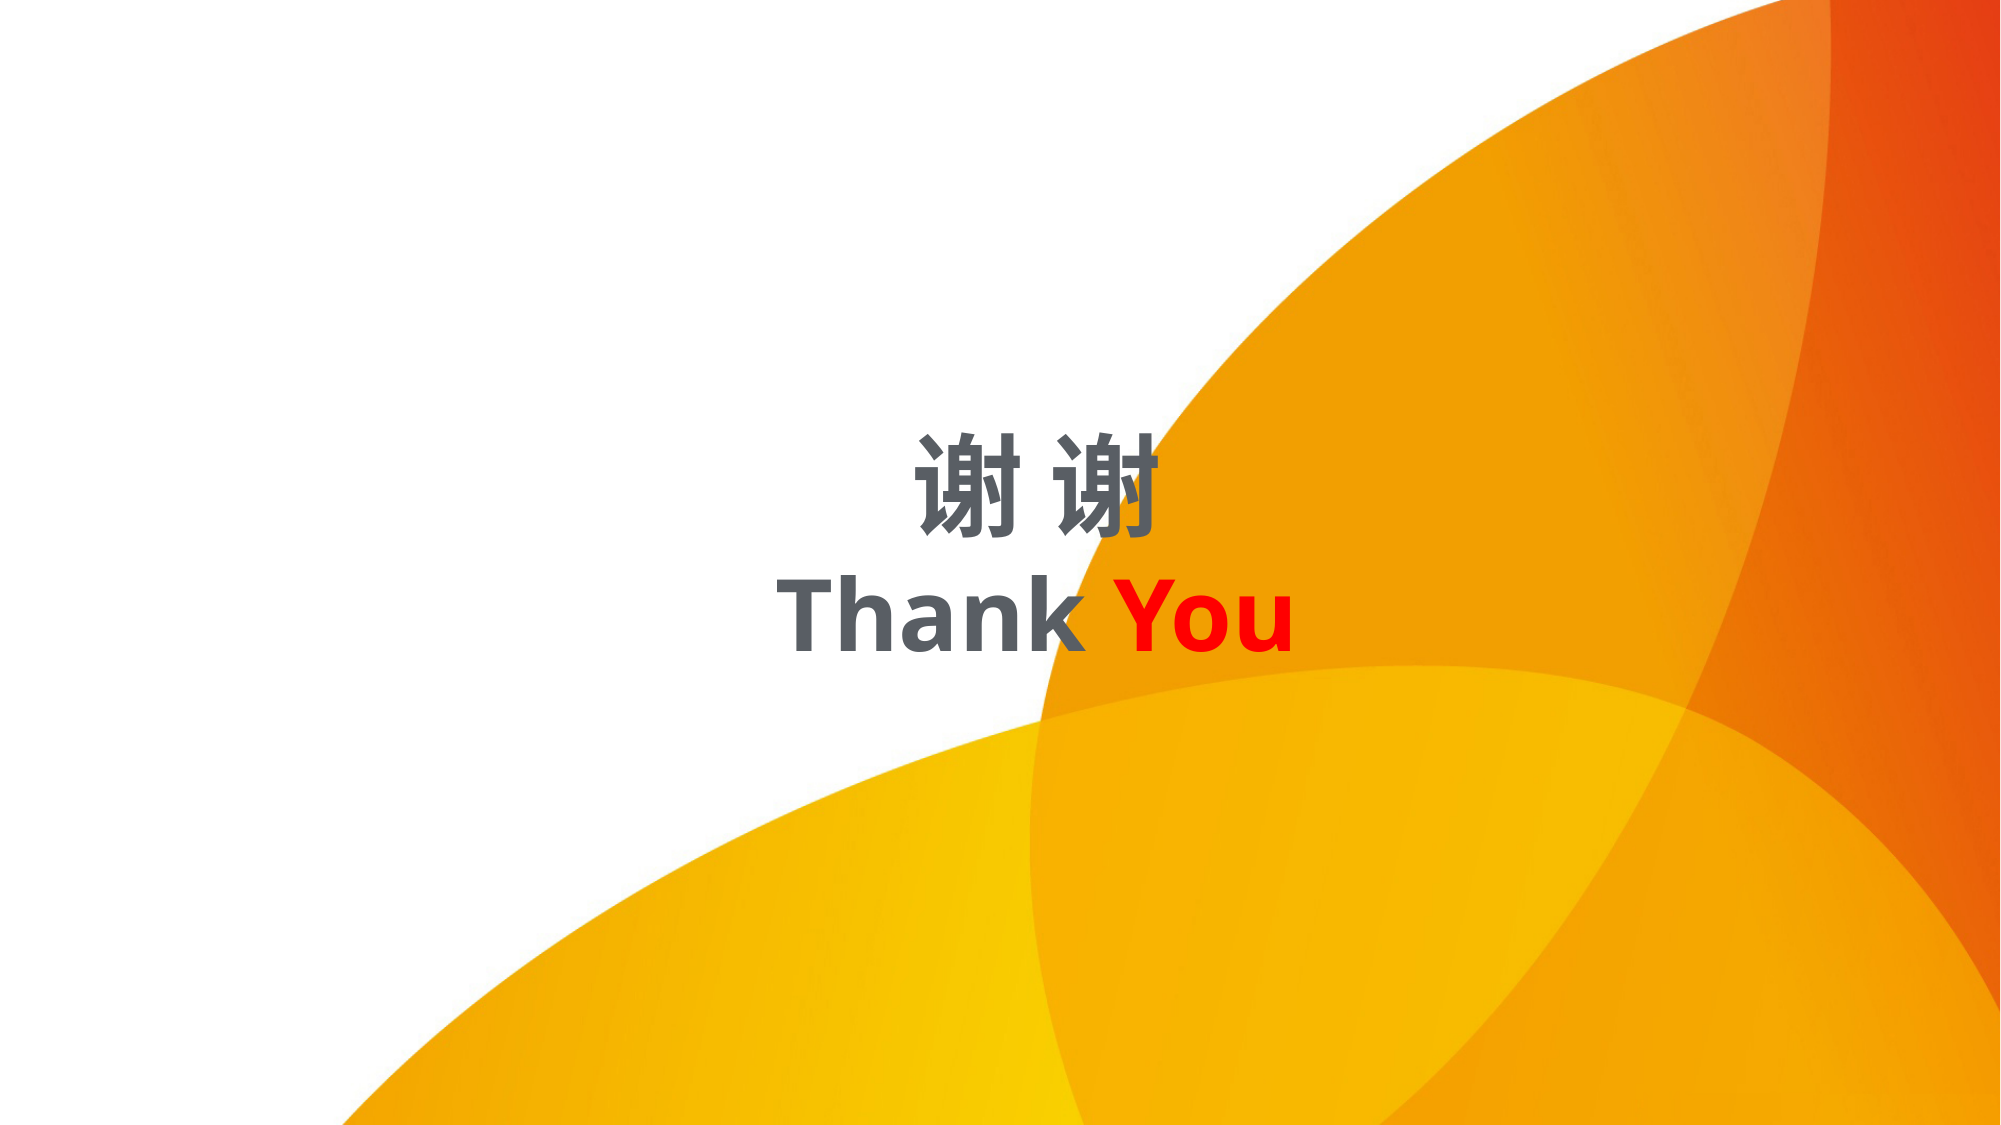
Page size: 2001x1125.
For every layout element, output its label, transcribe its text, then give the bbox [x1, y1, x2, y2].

text_box 谢 谢 Thank You [695, 408, 1378, 679]
picture [0, 0, 2001, 1125]
